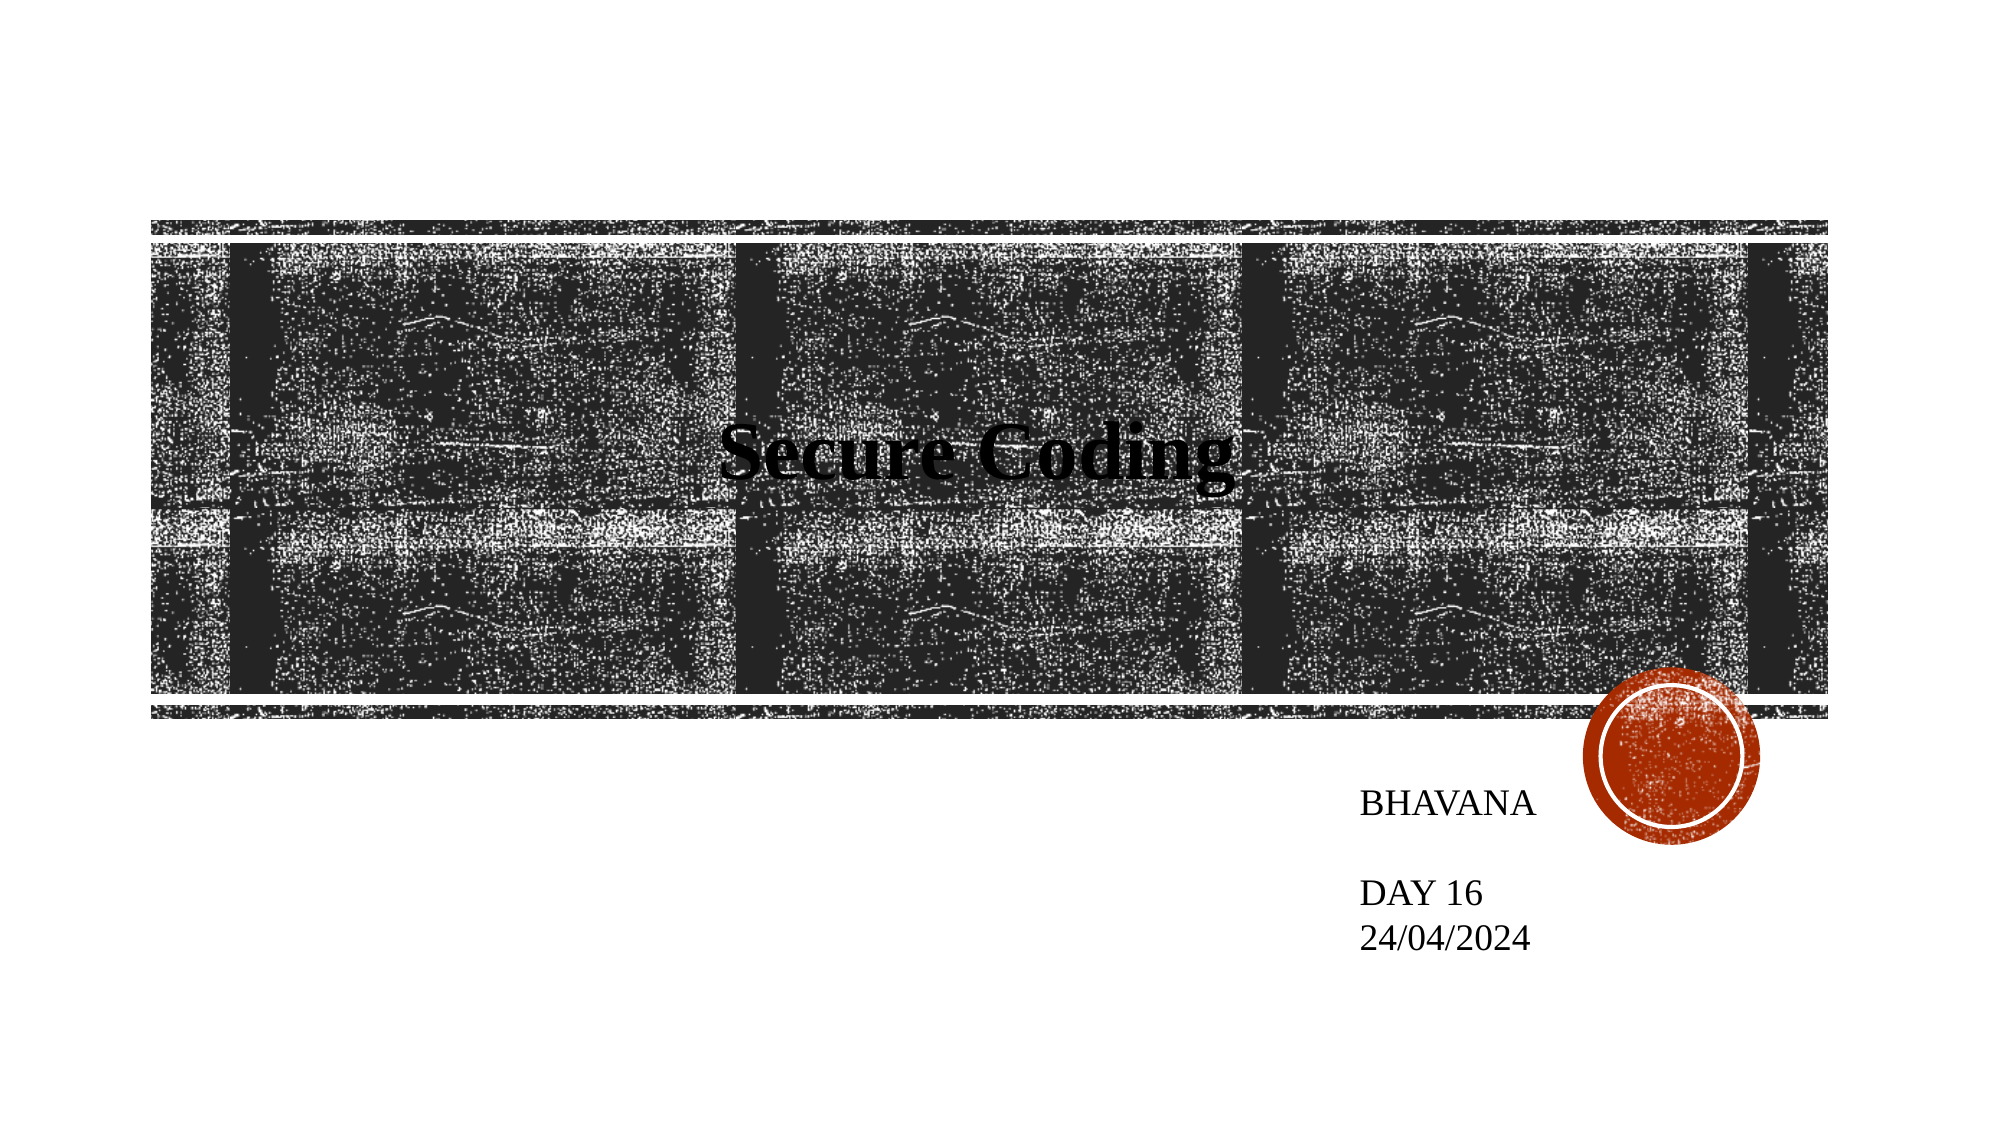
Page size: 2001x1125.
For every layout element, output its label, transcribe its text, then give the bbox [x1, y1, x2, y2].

text_box BHAVANA DAY 16 24/04/2024 [1344, 770, 1917, 1010]
text_box Secure Coding [476, 389, 1477, 505]
